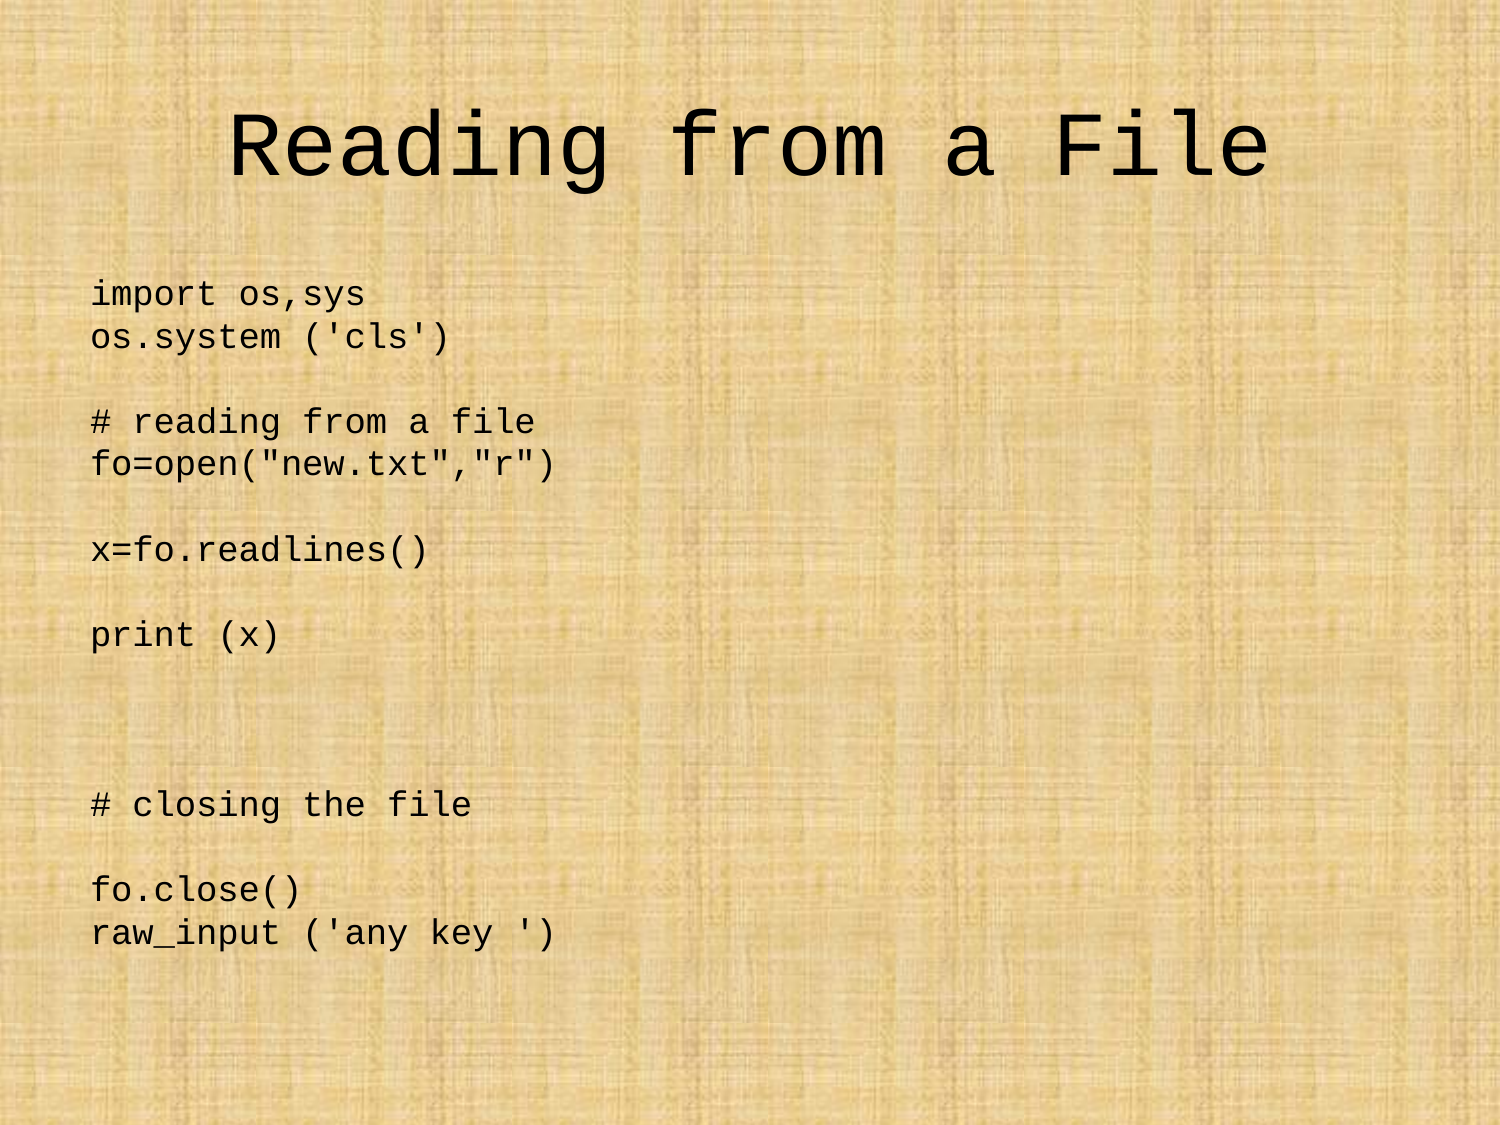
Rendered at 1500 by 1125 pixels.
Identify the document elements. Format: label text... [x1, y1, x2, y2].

picture [0, 0, 1500, 1125]
title Reading from a File [75, 45, 1425, 233]
list import os,sys os.system ('cls') # reading from a file fo=open("new.txt","r") x=fo.readlines() print (x) # closing the file fo.close() raw_input ('any key ') [75, 262, 1425, 1005]
